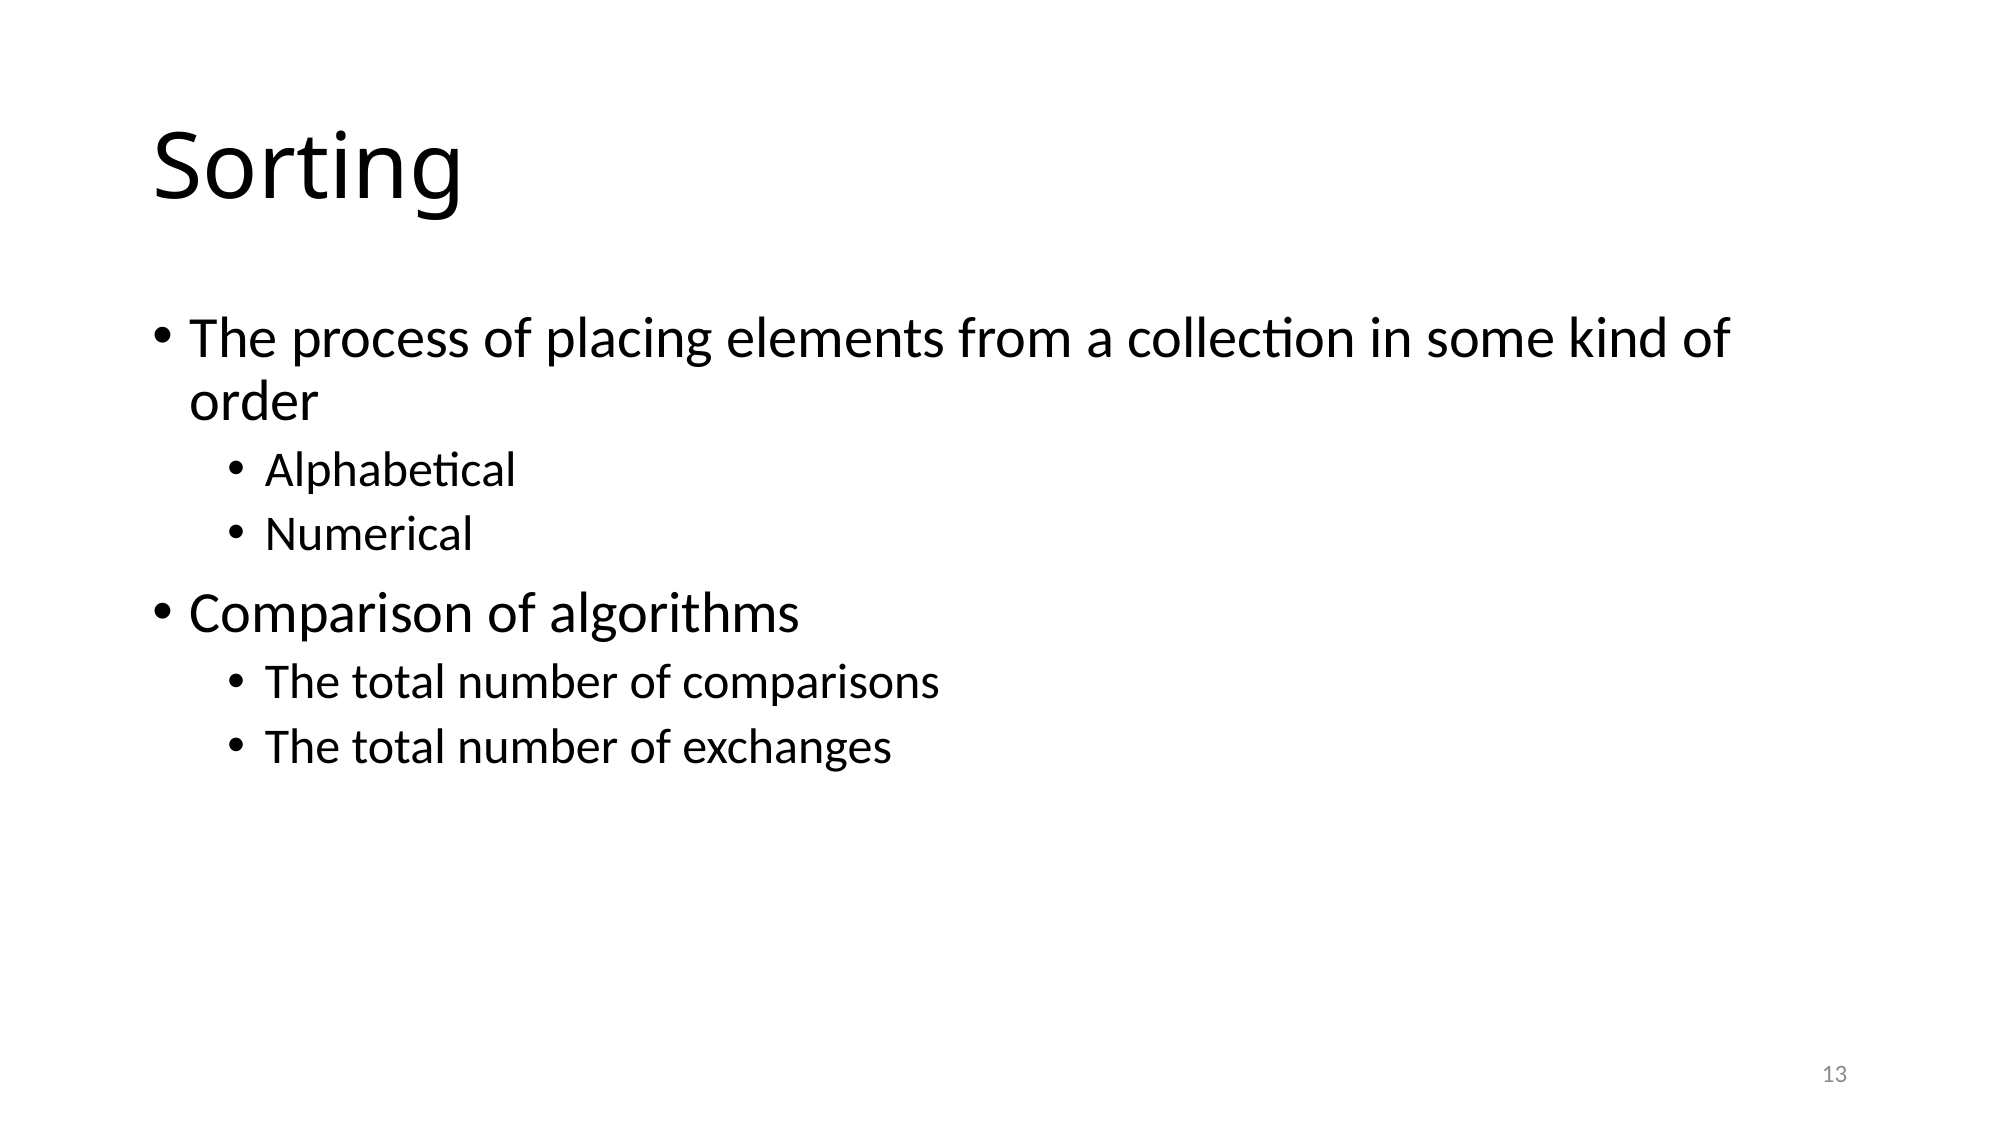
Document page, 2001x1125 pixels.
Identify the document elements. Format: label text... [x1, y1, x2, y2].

slide_number 13 [1412, 1042, 1863, 1103]
title Sorting [137, 59, 1863, 278]
list The process of placing elements from a collection in some kind of order Alphabetical Numerical Comparison of algorithms The total number of comparisons The total number of exchanges [137, 299, 1863, 1014]
